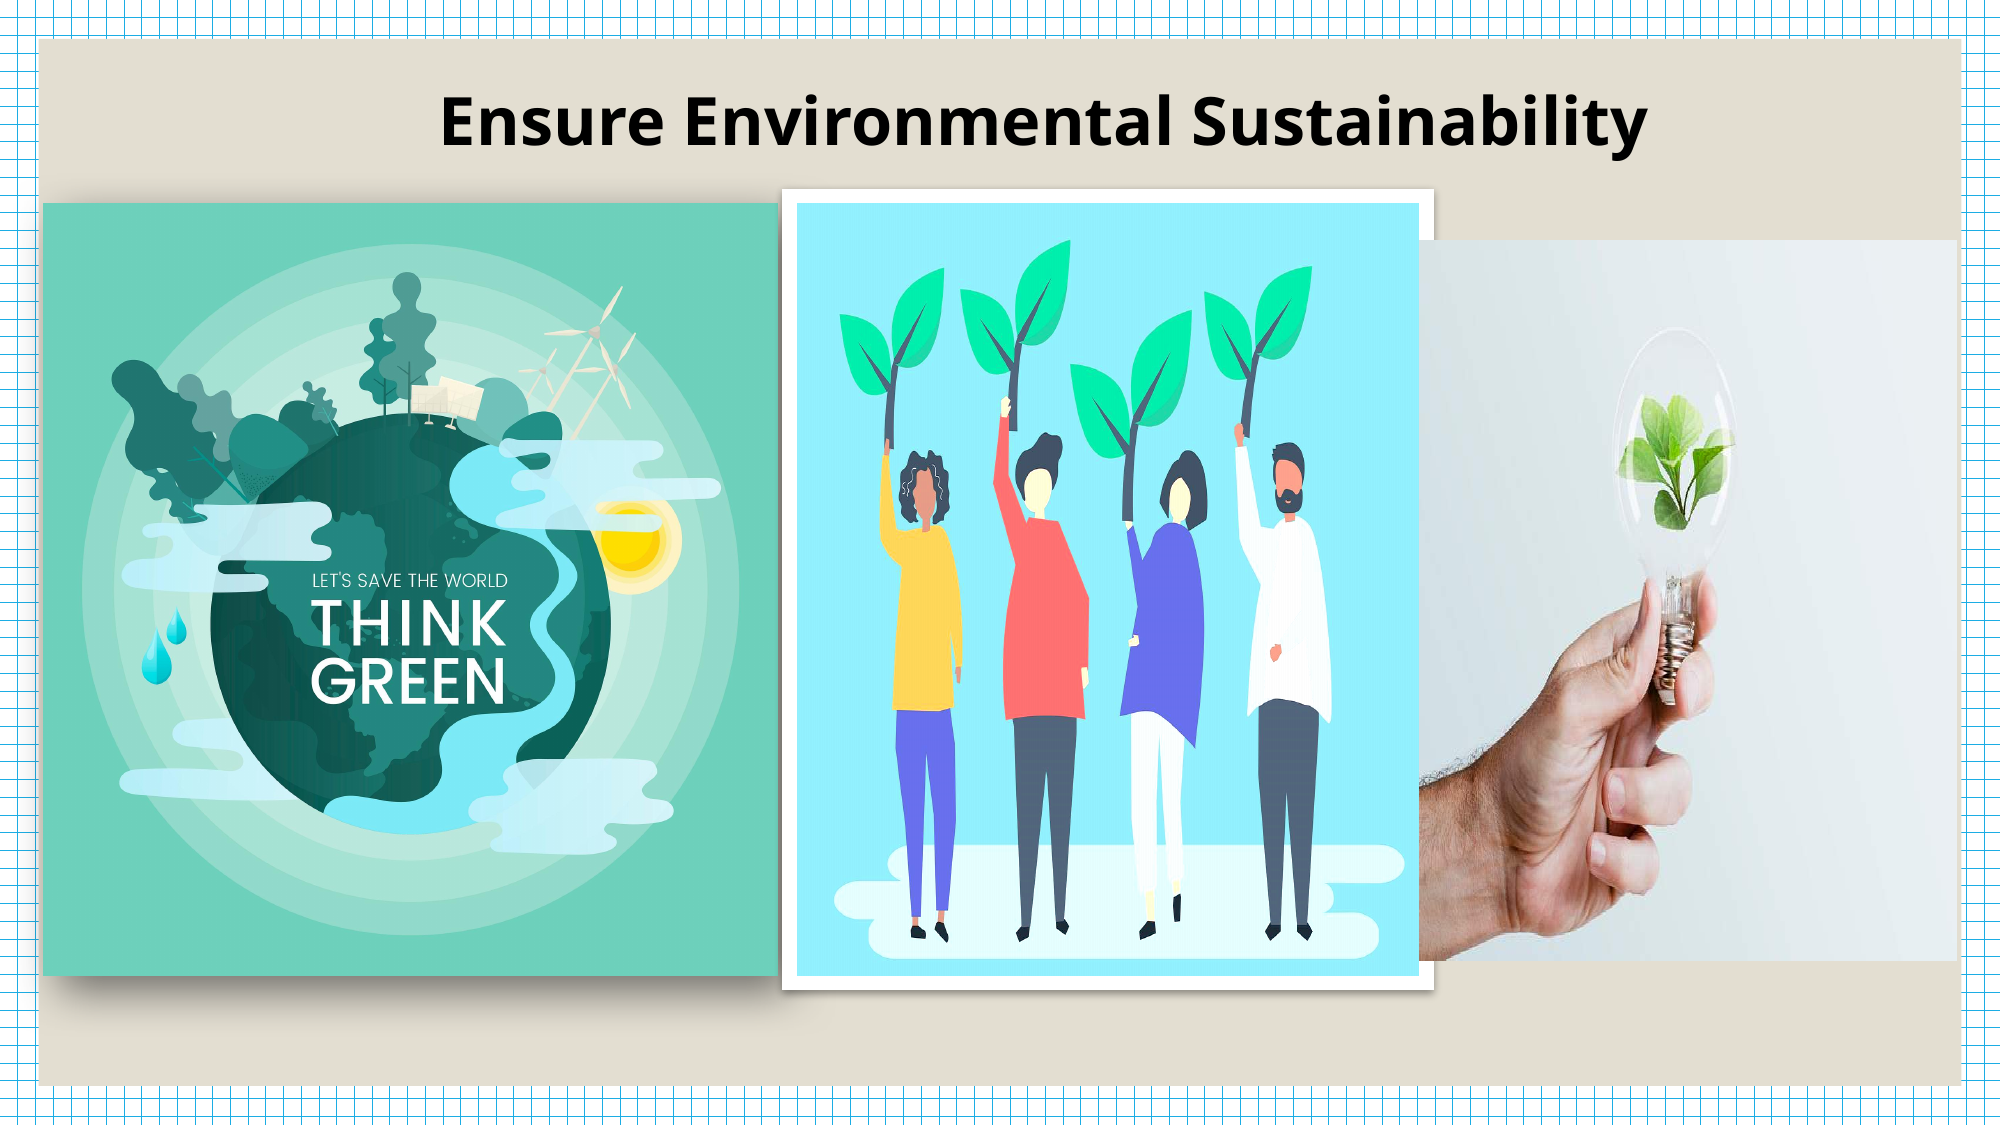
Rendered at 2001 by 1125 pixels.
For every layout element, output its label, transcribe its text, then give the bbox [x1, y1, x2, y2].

text_box Ensure Environmental Sustainability [424, 71, 1678, 166]
picture [43, 203, 778, 976]
picture [796, 203, 1957, 976]
